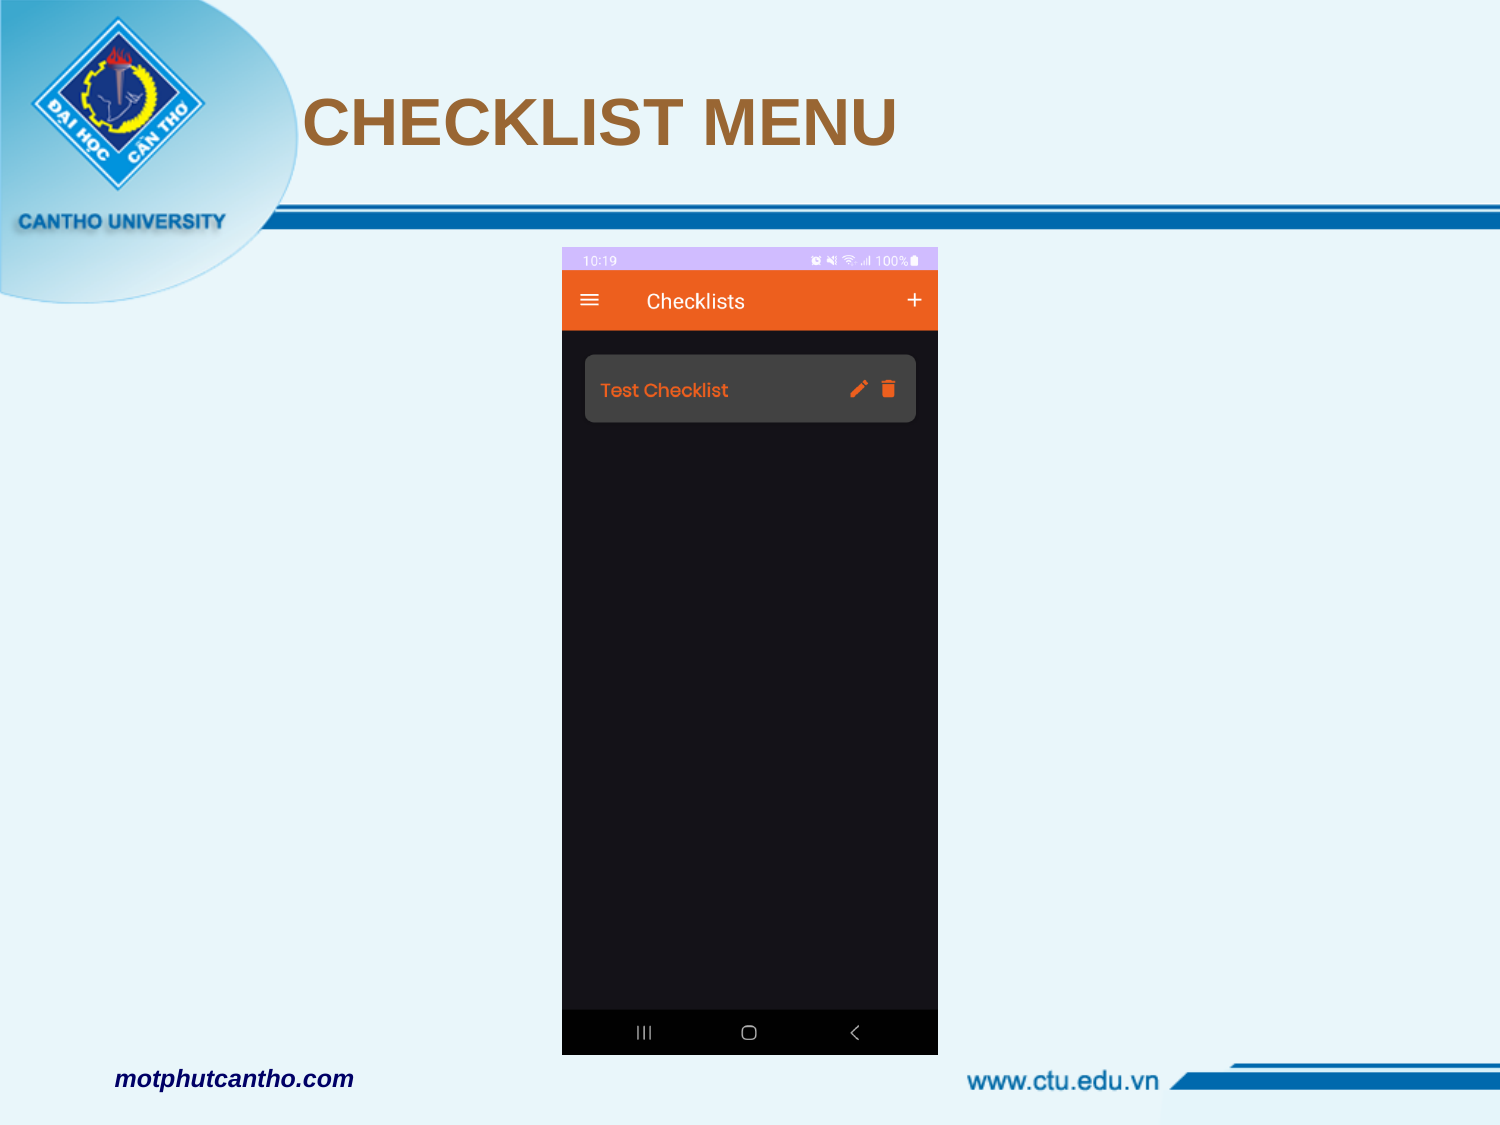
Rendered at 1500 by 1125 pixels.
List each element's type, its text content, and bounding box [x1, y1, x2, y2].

title CHECKLIST MENU [287, 46, 1450, 202]
text_box motphutcantho.com [99, 1054, 675, 1100]
picture [0, 0, 1500, 1125]
